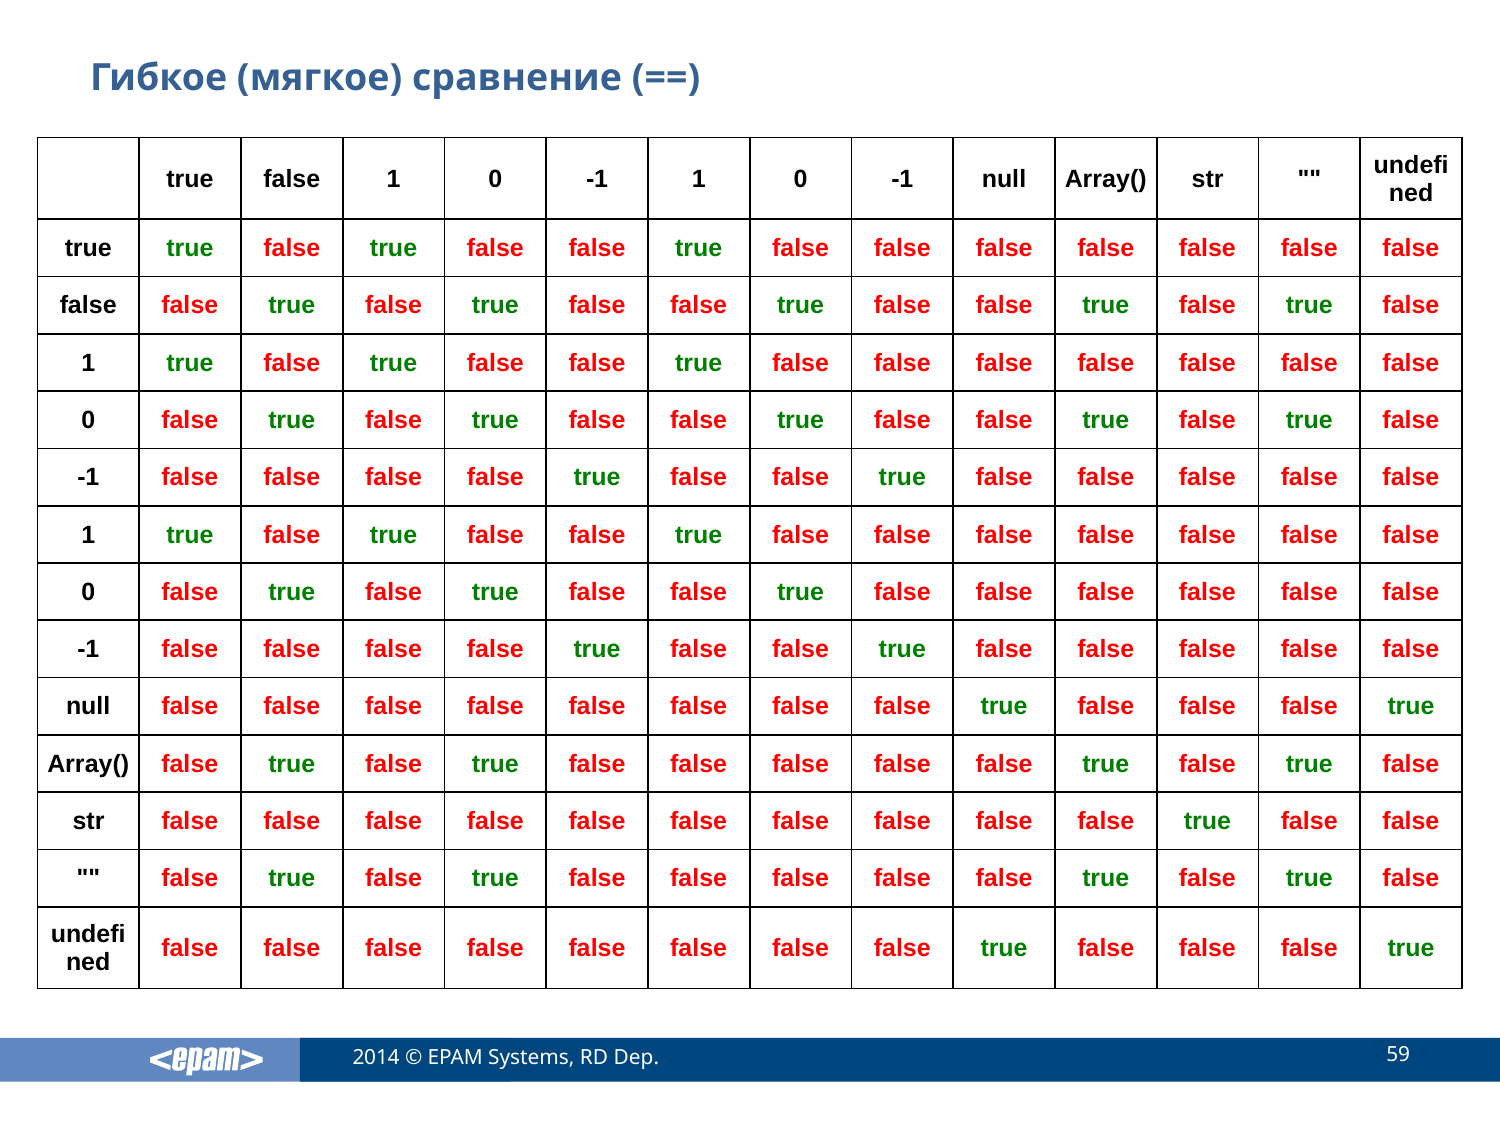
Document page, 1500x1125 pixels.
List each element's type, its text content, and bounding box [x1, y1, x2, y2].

table_cell true [852, 449, 952, 505]
table_cell false [852, 277, 952, 333]
table_cell false [140, 736, 240, 791]
table_cell false [445, 908, 545, 988]
table_cell true [852, 621, 952, 677]
table_header -1 [852, 138, 952, 218]
table_cell false [445, 793, 545, 849]
table_header -1 [547, 138, 647, 218]
table_cell true [1056, 736, 1156, 791]
table_cell false [1158, 449, 1258, 505]
table_cell false [1158, 908, 1258, 988]
table_cell true [1259, 392, 1359, 448]
table_cell false [547, 564, 647, 619]
table_cell false [649, 621, 749, 677]
table_cell false [954, 507, 1054, 562]
table_cell false [547, 220, 647, 276]
table_cell false [1056, 335, 1156, 390]
table_cell false [1361, 220, 1461, 276]
table_header "" [1259, 138, 1359, 218]
table_cell false [242, 678, 342, 734]
table_cell true [1259, 736, 1359, 791]
table_cell false [1056, 621, 1156, 677]
table_cell false [852, 392, 952, 448]
table_cell false [852, 564, 952, 619]
table_cell false [751, 736, 851, 791]
table_cell false [1056, 449, 1156, 505]
table_cell false [1158, 507, 1258, 562]
table_cell false [1361, 507, 1461, 562]
table_cell false [344, 850, 444, 906]
table_cell 1 [38, 335, 138, 390]
table_cell false [1056, 678, 1156, 734]
table_cell false [649, 850, 749, 906]
table_cell false [649, 449, 749, 505]
table_cell true [242, 392, 342, 448]
table_cell false [751, 793, 851, 849]
table_cell false [1056, 507, 1156, 562]
table_cell false [1259, 507, 1359, 562]
table_cell false [547, 850, 647, 906]
table_cell true [954, 678, 1054, 734]
table_cell true [140, 507, 240, 562]
table_cell false [547, 908, 647, 988]
table_cell false [954, 564, 1054, 619]
table_cell true [140, 220, 240, 276]
table_cell true [954, 908, 1054, 988]
table_cell false [852, 220, 952, 276]
table_header str [1158, 138, 1258, 218]
table_cell false [1361, 736, 1461, 791]
table_cell false [140, 793, 240, 849]
table_cell false [1259, 678, 1359, 734]
table_cell false [242, 335, 342, 390]
table_cell false [1259, 335, 1359, 390]
table_cell false [445, 220, 545, 276]
table_cell false [1361, 793, 1461, 849]
table_header Array() [1056, 138, 1156, 218]
table_cell false [344, 449, 444, 505]
table_cell false [445, 507, 545, 562]
table_cell false [1361, 335, 1461, 390]
table_cell 0 [38, 392, 138, 448]
table_cell true [445, 850, 545, 906]
table_cell true [1259, 277, 1359, 333]
table_cell false [751, 220, 851, 276]
table_cell true [242, 736, 342, 791]
table_cell true [445, 392, 545, 448]
table_cell -1 [38, 621, 138, 677]
table_cell false [547, 277, 647, 333]
table_cell false [344, 621, 444, 677]
table_cell false [751, 449, 851, 505]
table_cell false [1361, 850, 1461, 906]
table_cell false [242, 507, 342, 562]
table_cell false [649, 392, 749, 448]
table_cell false [547, 678, 647, 734]
table_cell false [649, 736, 749, 791]
table_cell false [1361, 621, 1461, 677]
table_cell false [1158, 621, 1258, 677]
table_cell false [344, 678, 444, 734]
table_cell true [1158, 793, 1258, 849]
table_cell true [140, 335, 240, 390]
table_cell false [954, 449, 1054, 505]
table_cell false [547, 392, 647, 448]
table_cell false [852, 850, 952, 906]
table_cell true [649, 220, 749, 276]
table_cell false [1259, 449, 1359, 505]
table_cell false [140, 277, 240, 333]
table_cell true [242, 564, 342, 619]
table_cell false [140, 678, 240, 734]
table_cell false [1158, 335, 1258, 390]
table_cell false [344, 392, 444, 448]
table_cell false [242, 793, 342, 849]
slide_number 59 [1262, 1025, 1425, 1085]
table_cell false [1259, 793, 1359, 849]
table_cell false [445, 621, 545, 677]
table_cell false [1158, 564, 1258, 619]
table_cell true [649, 335, 749, 390]
table_cell false [445, 678, 545, 734]
table_cell false [852, 793, 952, 849]
table_cell true [547, 621, 647, 677]
table_header false [242, 138, 342, 218]
table_cell false [242, 220, 342, 276]
table_cell true [649, 507, 749, 562]
table_cell false [751, 908, 851, 988]
table_cell false [954, 277, 1054, 333]
table_cell true [547, 449, 647, 505]
table_cell false [242, 908, 342, 988]
table_cell false [140, 564, 240, 619]
table_cell true [1361, 678, 1461, 734]
table_cell false [649, 908, 749, 988]
table_cell false [1056, 220, 1156, 276]
table_cell true [445, 277, 545, 333]
table_cell false [344, 564, 444, 619]
table_cell false [852, 335, 952, 390]
table_cell true [344, 220, 444, 276]
table_cell true [445, 736, 545, 791]
table_cell false [751, 678, 851, 734]
table_cell false [1361, 449, 1461, 505]
table_cell false [445, 449, 545, 505]
table_header 0 [445, 138, 545, 218]
table_cell false [954, 850, 1054, 906]
table_cell true [1056, 392, 1156, 448]
table_cell false [1158, 850, 1258, 906]
table_cell true [751, 277, 851, 333]
table_cell 1 [38, 507, 138, 562]
table_header [38, 138, 138, 218]
table_cell true [1361, 908, 1461, 988]
table_cell false [1259, 564, 1359, 619]
table_cell false [751, 850, 851, 906]
table_cell false [1259, 621, 1359, 677]
table_cell 0 [38, 564, 138, 619]
table_cell false [954, 220, 1054, 276]
table_cell false [1158, 220, 1258, 276]
table_cell false [1361, 277, 1461, 333]
table_cell false [649, 678, 749, 734]
table_cell false [344, 277, 444, 333]
table_cell false [1056, 564, 1156, 619]
table_cell false [140, 621, 240, 677]
table_cell false [1158, 277, 1258, 333]
table_header true [140, 138, 240, 218]
table_cell undefined [38, 908, 138, 988]
table_cell false [649, 277, 749, 333]
table_cell false [852, 736, 952, 791]
table_cell false [547, 736, 647, 791]
table_cell false [140, 850, 240, 906]
table_cell false [954, 793, 1054, 849]
table_cell str [38, 793, 138, 849]
table_cell false [751, 335, 851, 390]
table_cell true [751, 392, 851, 448]
table_cell true [1056, 277, 1156, 333]
table_cell true [242, 850, 342, 906]
table_header 1 [344, 138, 444, 218]
table_cell false [1259, 908, 1359, 988]
table_cell false [38, 277, 138, 333]
table_cell "" [38, 850, 138, 906]
table_cell false [242, 449, 342, 505]
table_cell false [1361, 564, 1461, 619]
table_cell false [547, 507, 647, 562]
table_cell false [852, 678, 952, 734]
table_cell false [547, 793, 647, 849]
table_cell false [1158, 678, 1258, 734]
table_cell false [140, 908, 240, 988]
table_cell false [547, 335, 647, 390]
table_header undefined [1361, 138, 1461, 218]
table_cell false [242, 621, 342, 677]
table_cell false [649, 564, 749, 619]
table_cell false [1361, 392, 1461, 448]
table_cell false [1056, 793, 1156, 849]
table_header null [954, 138, 1054, 218]
title Гибкое (мягкое) сравнение (==) [75, 45, 1463, 137]
table_cell false [140, 392, 240, 448]
table_cell false [649, 793, 749, 849]
table_cell true [445, 564, 545, 619]
table_cell true [1056, 850, 1156, 906]
table_cell false [751, 507, 851, 562]
table_cell false [140, 449, 240, 505]
table_cell true [344, 507, 444, 562]
table_cell true [344, 335, 444, 390]
table_cell -1 [38, 449, 138, 505]
table_cell false [344, 736, 444, 791]
table_cell false [1158, 736, 1258, 791]
table_cell false [852, 908, 952, 988]
table_header 1 [649, 138, 749, 218]
table_cell true [38, 220, 138, 276]
footer 2014 © EPAM Systems, RD Dep. [337, 1028, 738, 1088]
table_cell false [852, 507, 952, 562]
table_cell false [344, 793, 444, 849]
table_cell false [954, 736, 1054, 791]
table_cell false [1259, 220, 1359, 276]
table_cell true [751, 564, 851, 619]
table_header 0 [751, 138, 851, 218]
table_cell Array() [38, 736, 138, 791]
table_cell false [751, 621, 851, 677]
table_cell true [1259, 850, 1359, 906]
table_cell false [1056, 908, 1156, 988]
table_cell true [242, 277, 342, 333]
table_cell null [38, 678, 138, 734]
table_cell false [1158, 392, 1258, 448]
table_cell false [954, 335, 1054, 390]
table_cell false [344, 908, 444, 988]
table_cell false [954, 392, 1054, 448]
table_cell false [954, 621, 1054, 677]
table_cell false [445, 335, 545, 390]
